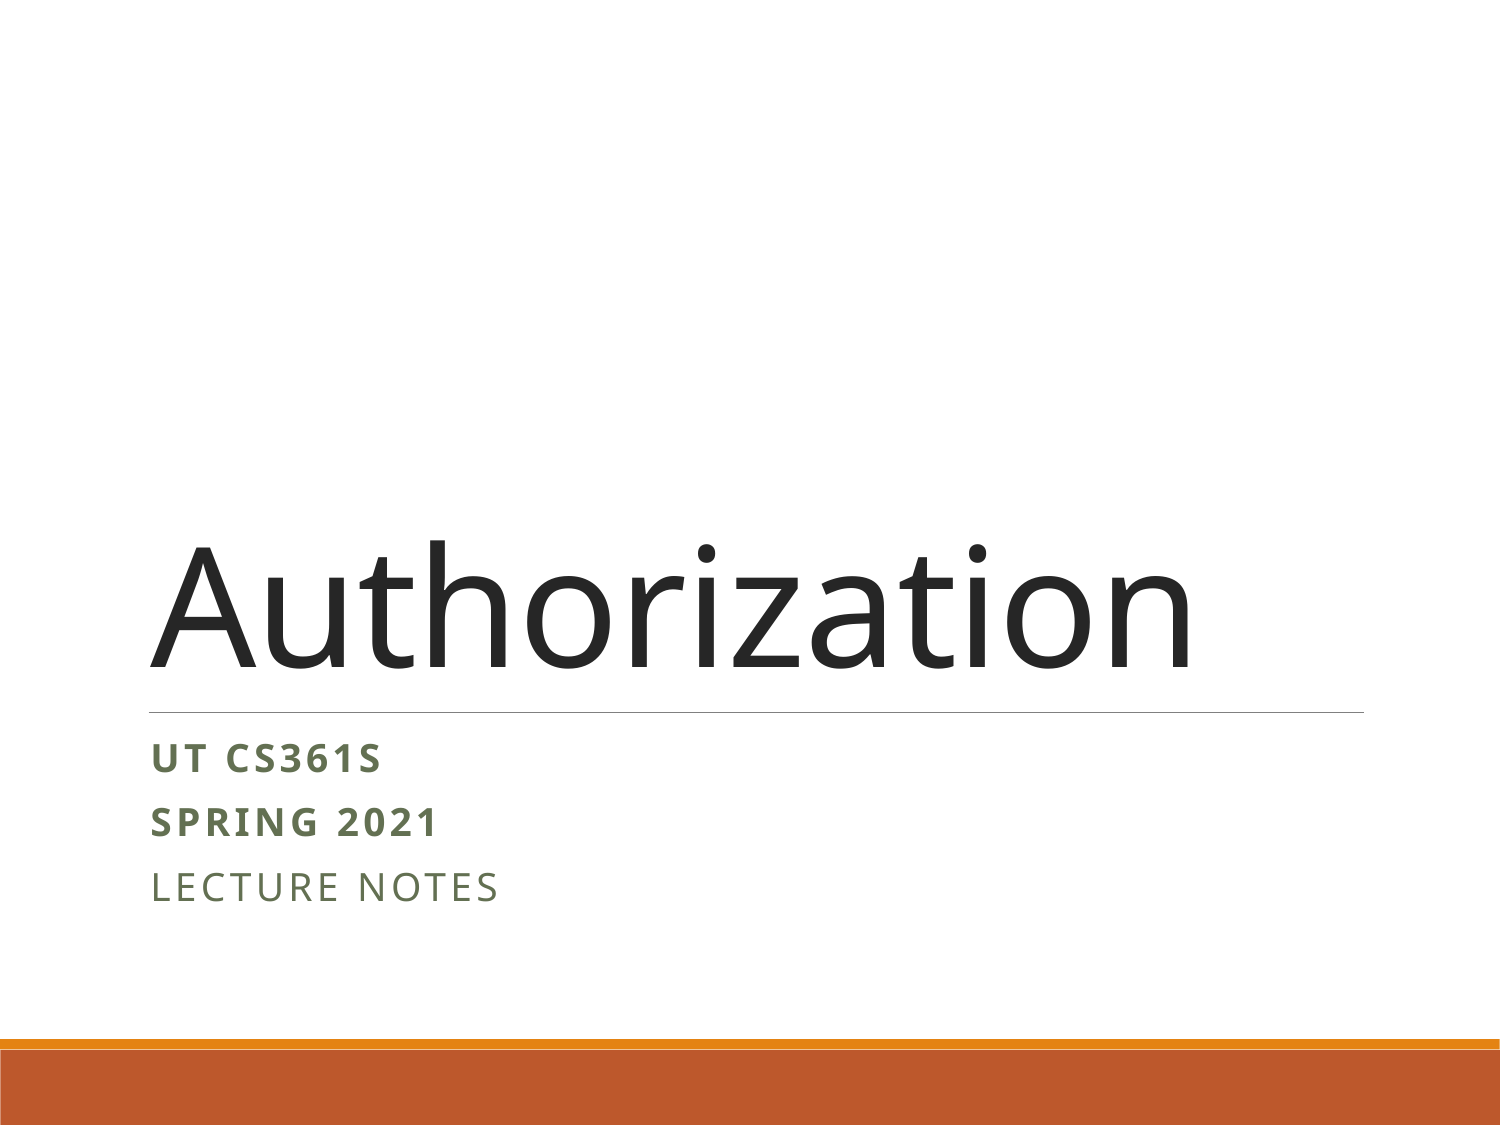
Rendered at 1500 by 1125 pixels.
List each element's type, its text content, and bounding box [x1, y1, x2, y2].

subtitle UT CS361S Spring 2021 Lecture Notes [135, 730, 1373, 919]
title Authorization [135, 124, 1373, 710]
